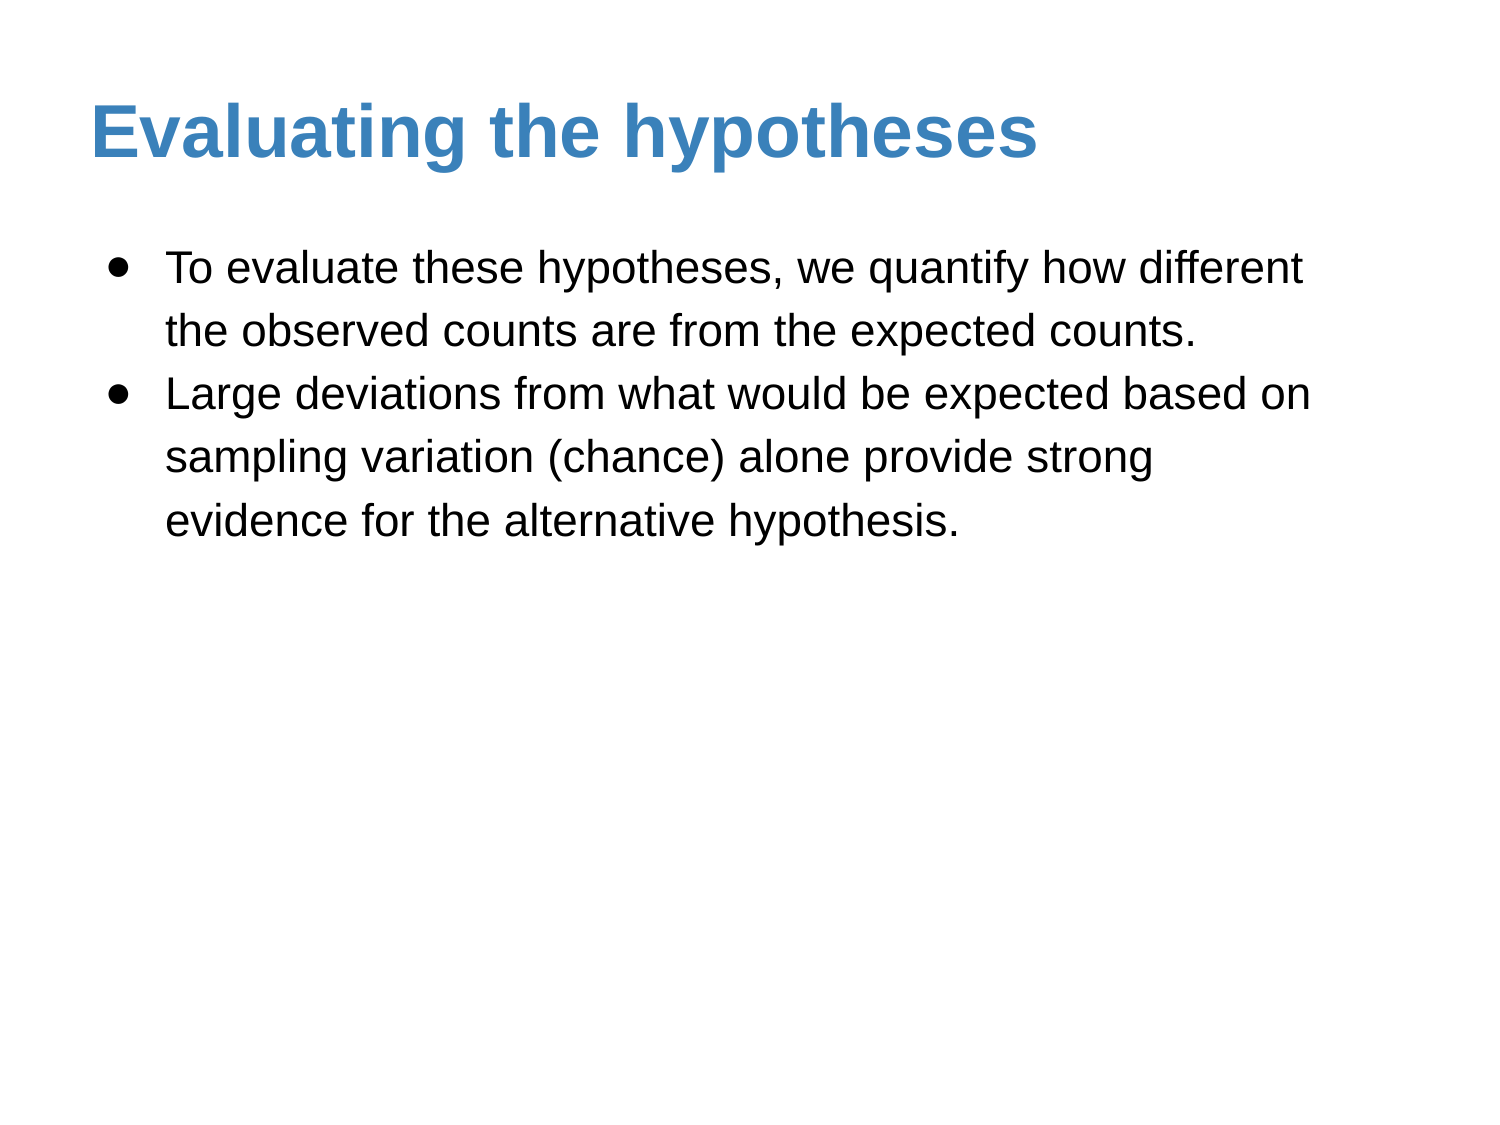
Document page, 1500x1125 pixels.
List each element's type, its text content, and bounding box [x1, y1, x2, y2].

list To evaluate these hypotheses, we quantify how different the observed counts are from the expected counts. Large deviations from what would be expected based on sampling variation (chance) alone provide strong evidence for the alternative hypothesis. [75, 214, 1359, 757]
title Evaluating the hypotheses [75, 0, 1425, 188]
